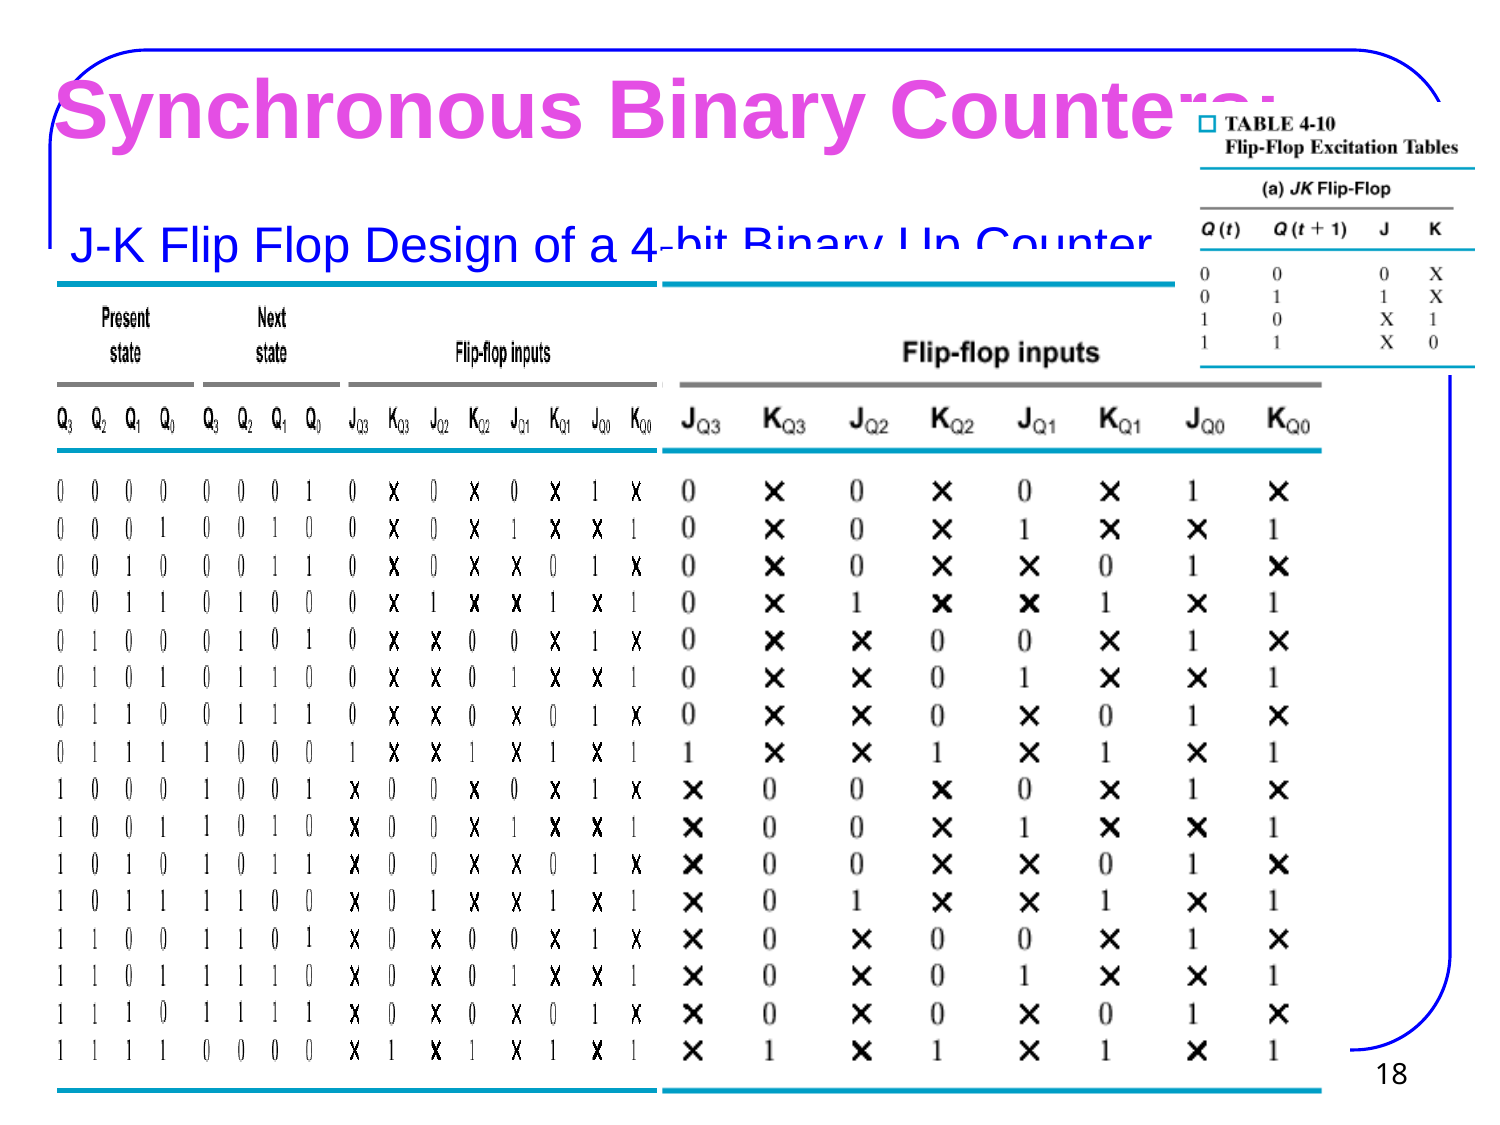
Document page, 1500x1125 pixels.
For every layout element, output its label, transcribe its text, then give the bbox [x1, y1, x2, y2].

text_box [37, 249, 661, 1125]
picture [662, 102, 1476, 1125]
slide_number 18 [1354, 1047, 1444, 1103]
text_box Synchronous Binary Counters: [38, 47, 1298, 163]
text_box J-K Flip Flop Design of a 4-bit Binary Up Counter [55, 204, 1169, 248]
